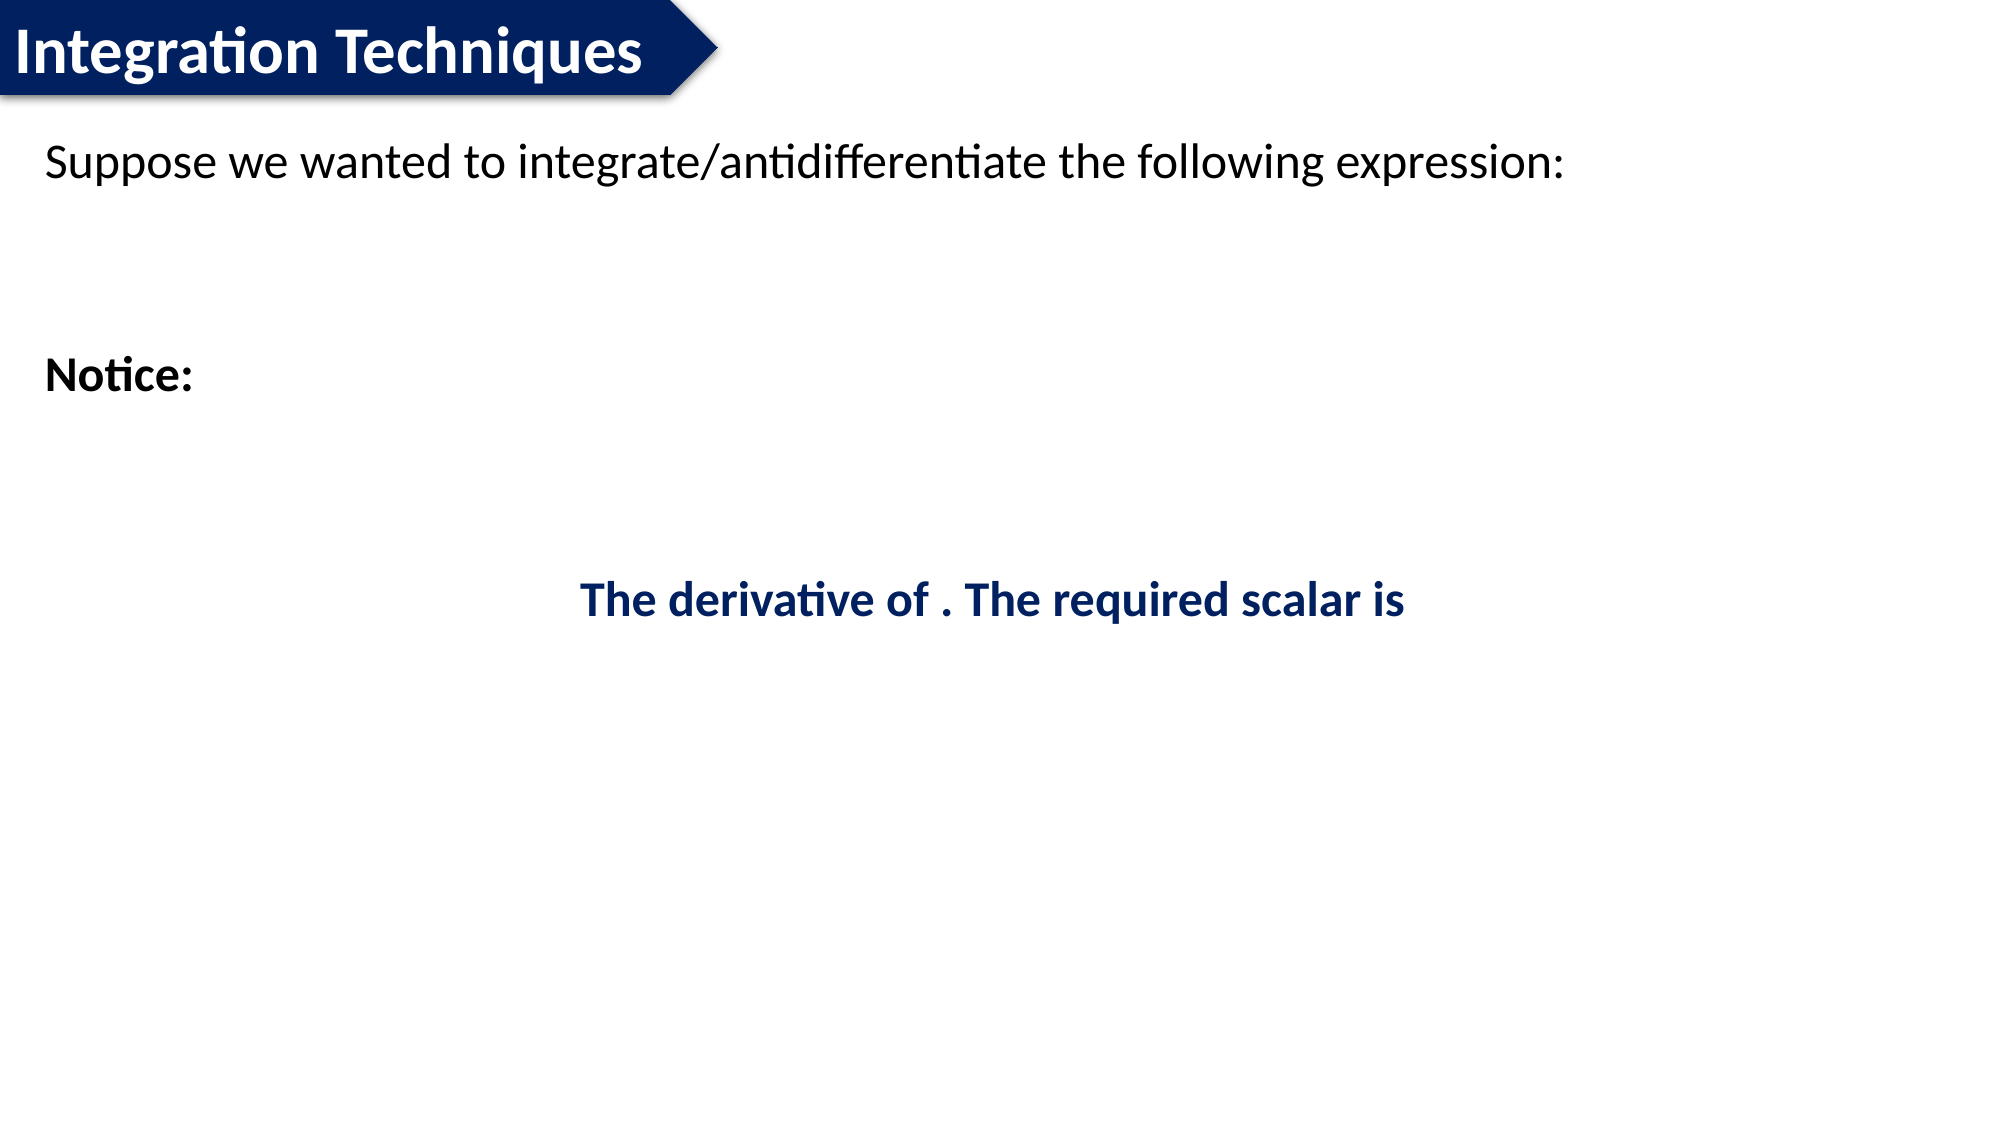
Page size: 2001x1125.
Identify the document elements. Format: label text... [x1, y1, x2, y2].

text_box Integration Techniques [0, 0, 718, 95]
